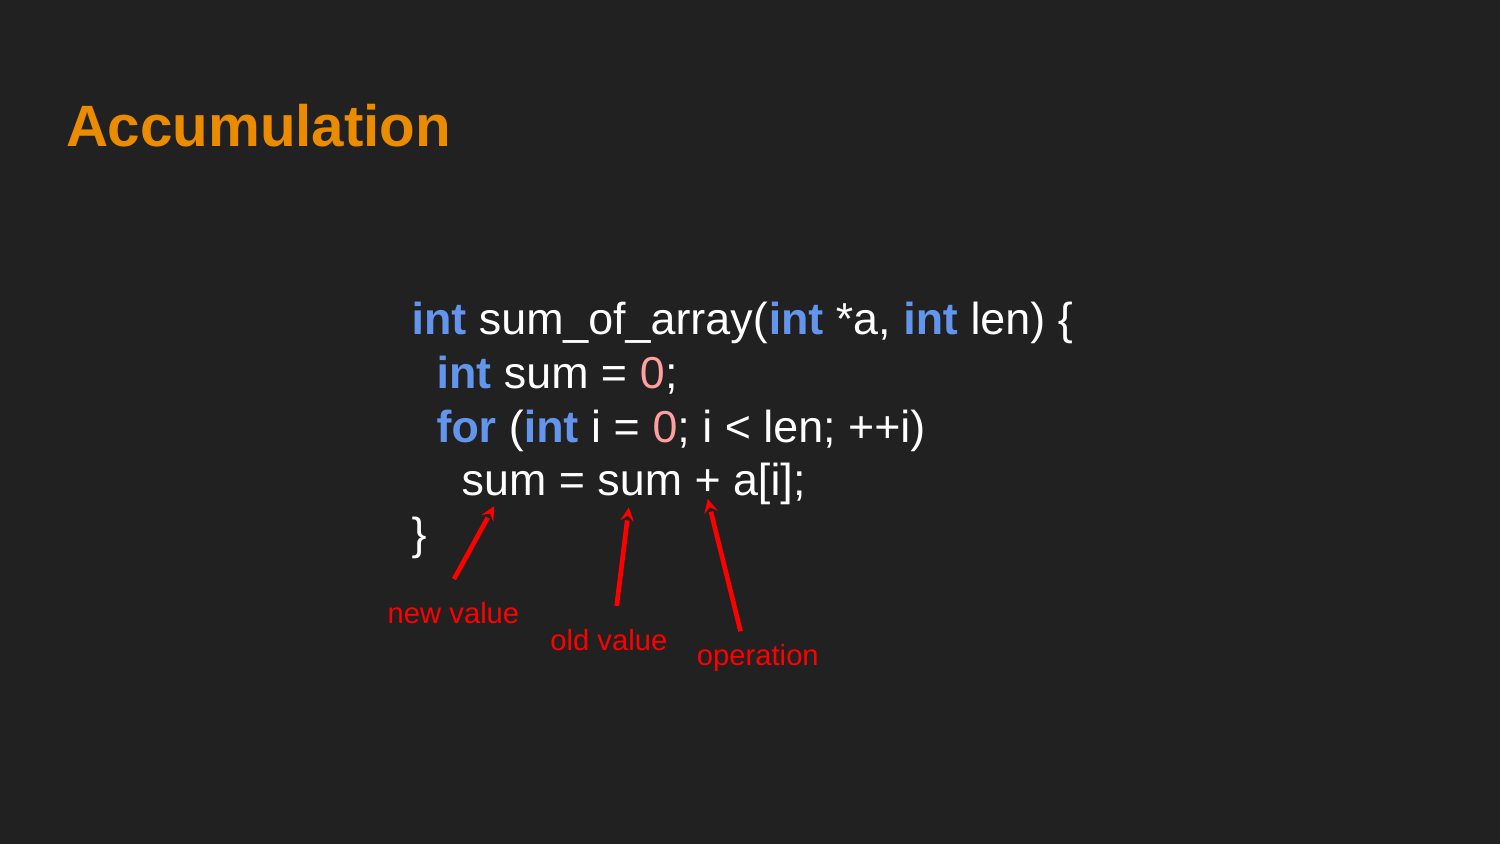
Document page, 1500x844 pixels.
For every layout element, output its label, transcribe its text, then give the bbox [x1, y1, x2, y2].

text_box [453, 506, 495, 580]
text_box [616, 507, 630, 606]
text_box old value [535, 605, 699, 672]
text_box new value [372, 579, 536, 661]
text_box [707, 498, 741, 632]
text_box int sum_of_array(int *a, int len) { int sum = 0; for (int i = 0; i < len; ++i) sum = sum + a[i]; } [396, 274, 1104, 569]
text_box operation [681, 621, 845, 688]
title Accumulation [51, 72, 1449, 167]
